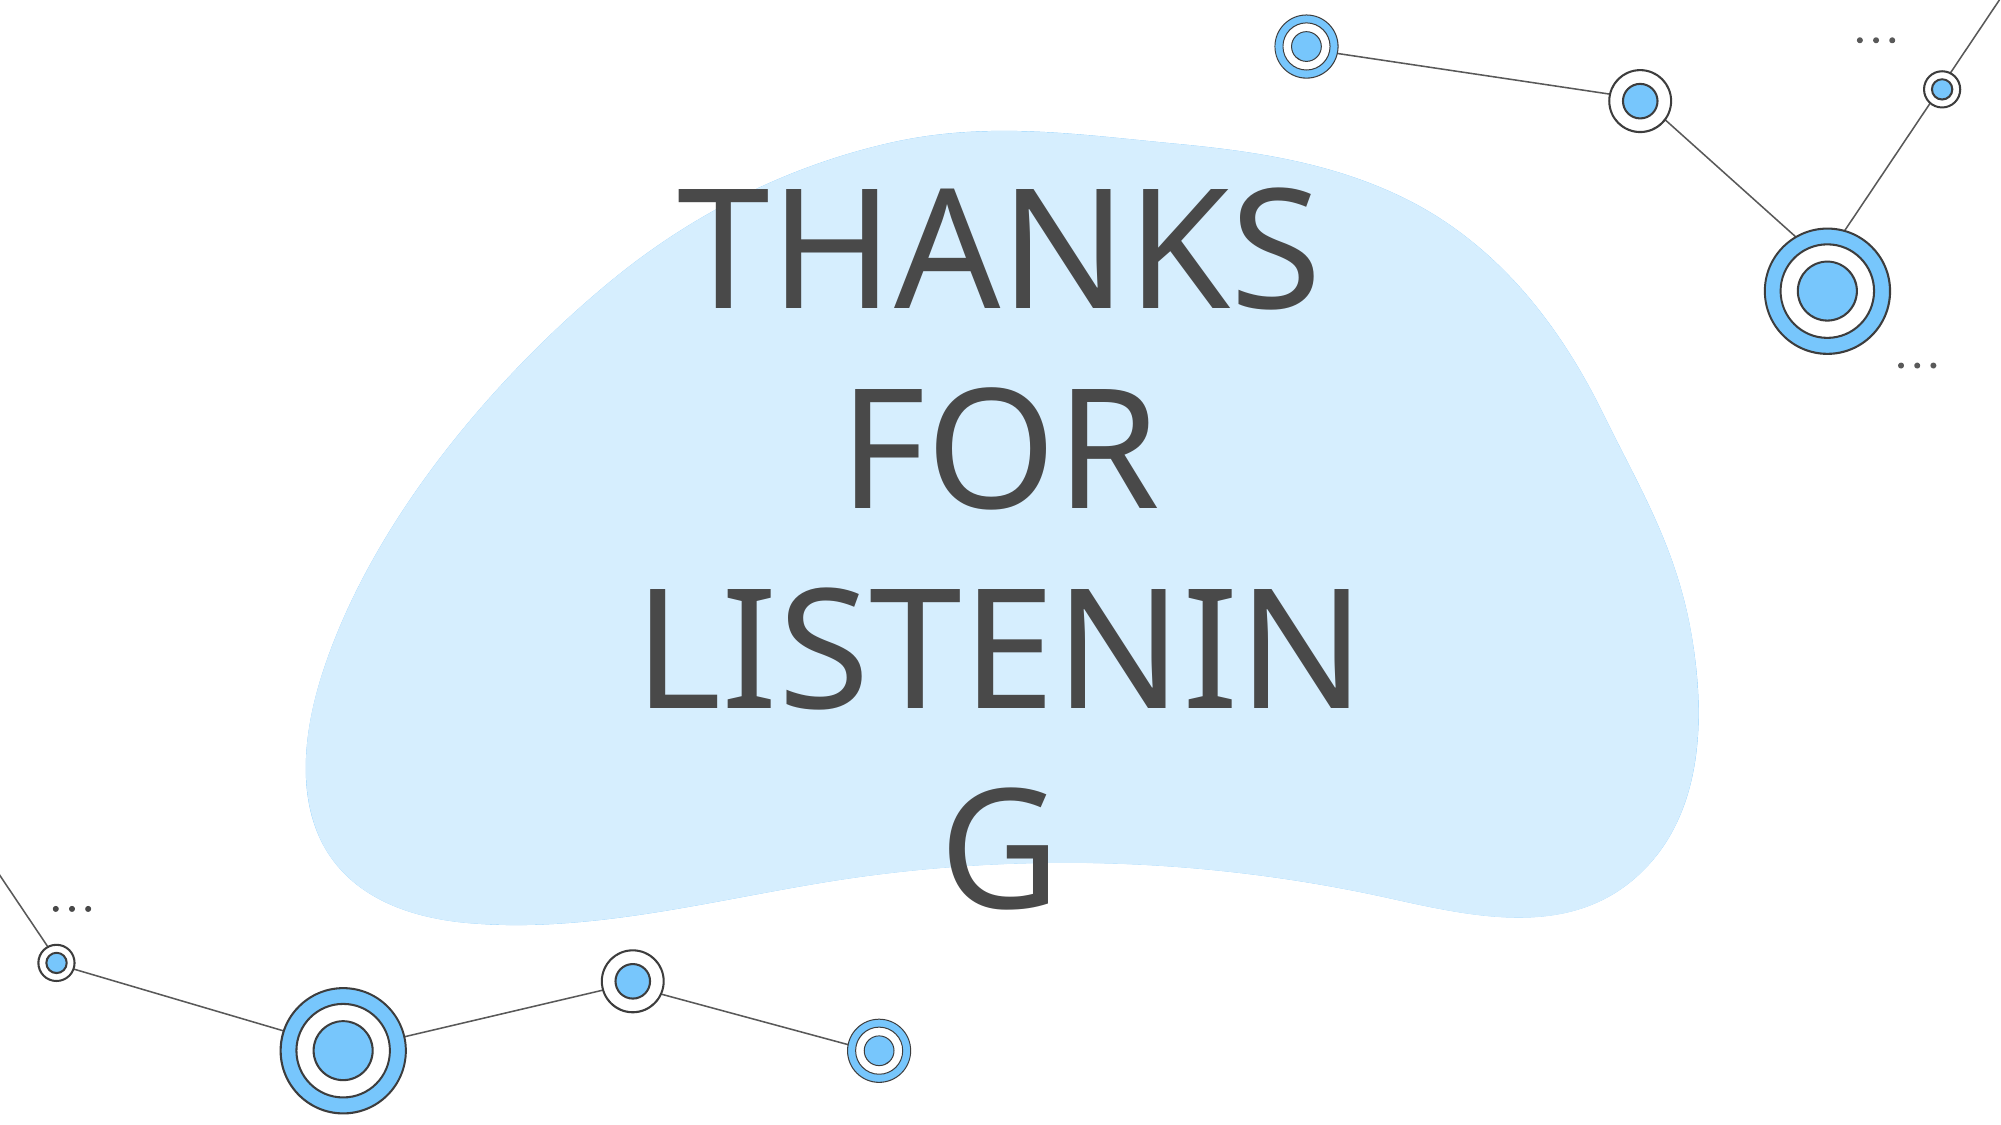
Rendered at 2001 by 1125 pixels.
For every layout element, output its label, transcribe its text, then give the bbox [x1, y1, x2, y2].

title THANKS FOR LISTENING [573, 333, 1427, 750]
